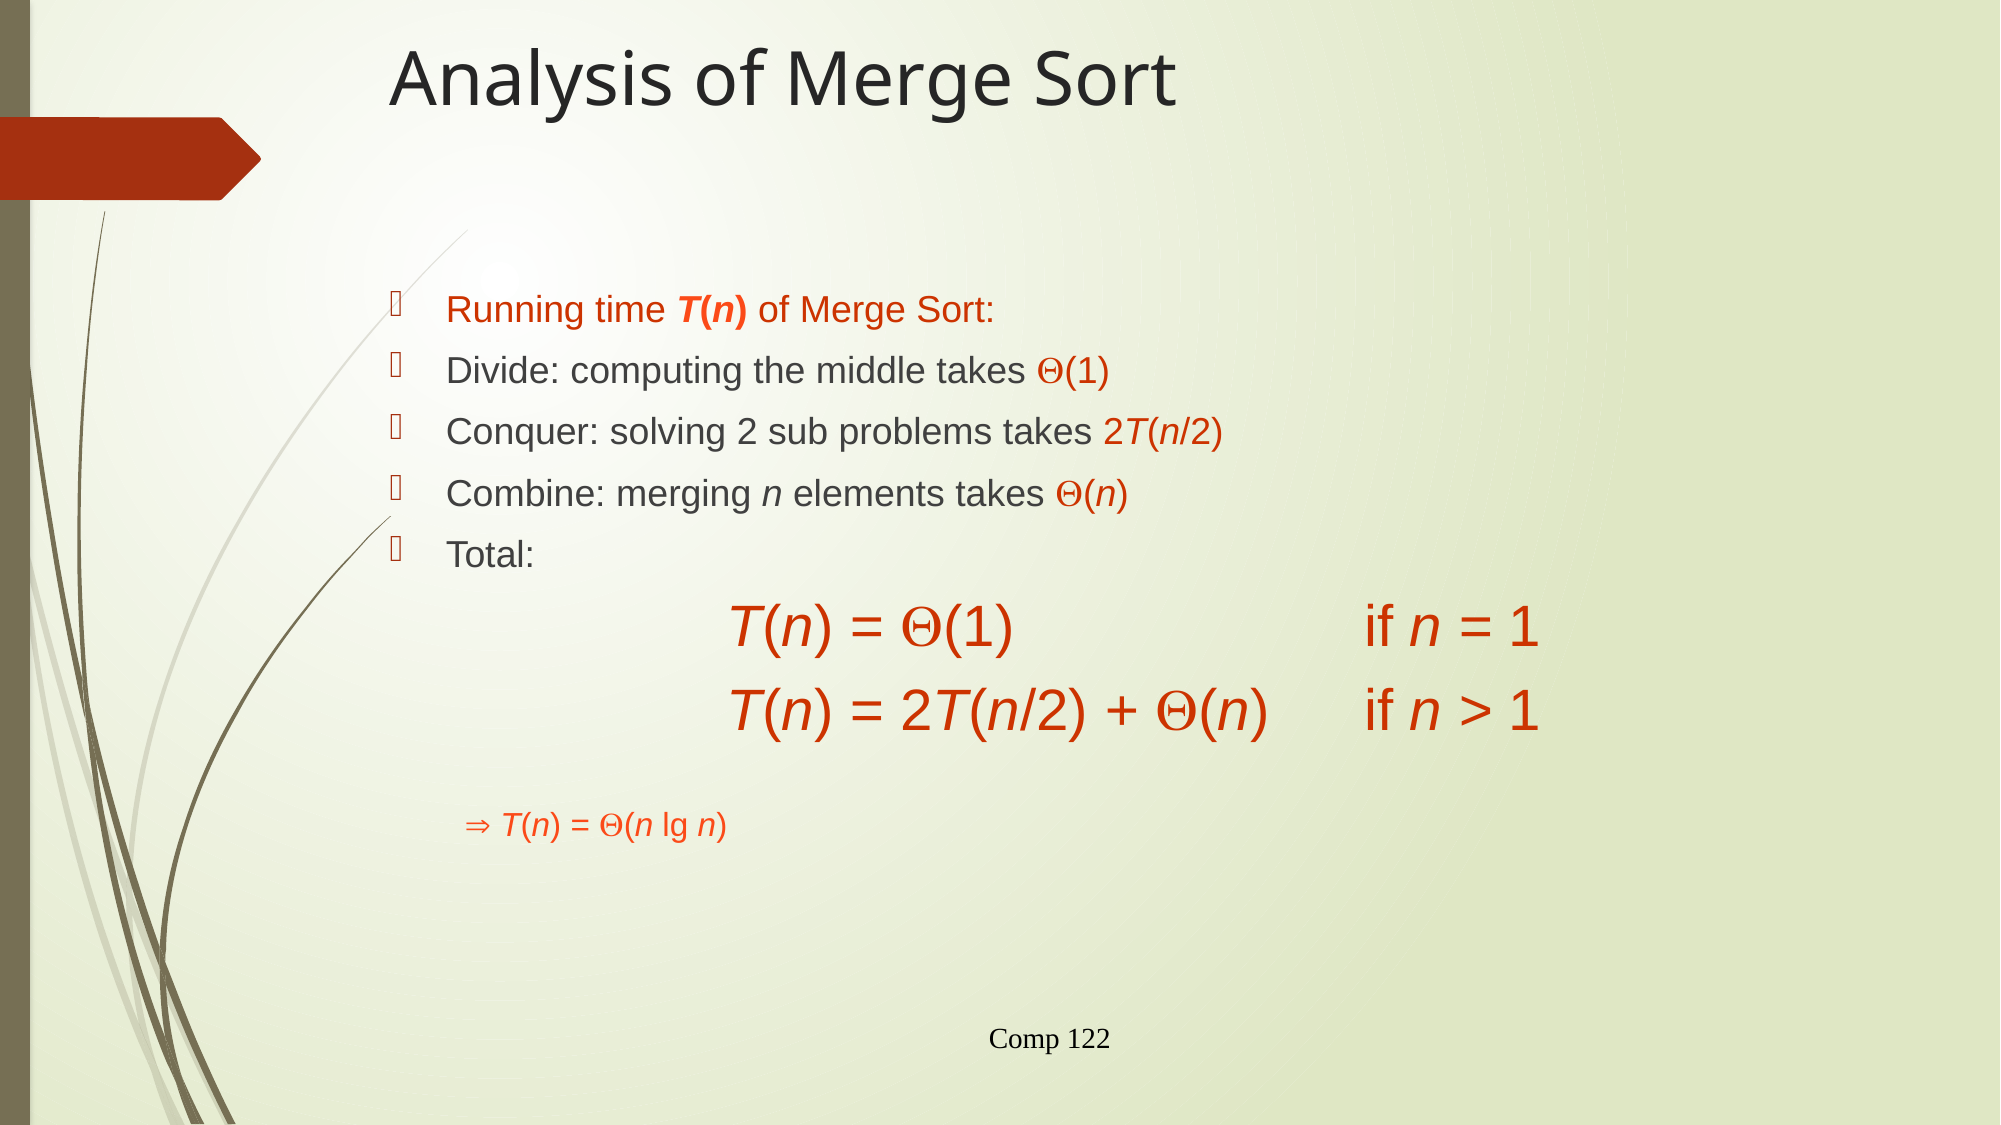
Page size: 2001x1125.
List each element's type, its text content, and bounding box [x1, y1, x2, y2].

footer Comp 122 [424, 1006, 1675, 1067]
list Running time T(n) of Merge Sort: Divide: computing the middle takes (1) Conquer: solving 2 sub problems takes 2T(n/2) Combine: merging n elements takes (n) Total: T(n) = (1) if n = 1 T(n) = 2T(n/2) + (n) if n > 1  T(n) = (n lg n) [374, 282, 1744, 958]
title Analysis of Merge Sort [374, 23, 1837, 234]
